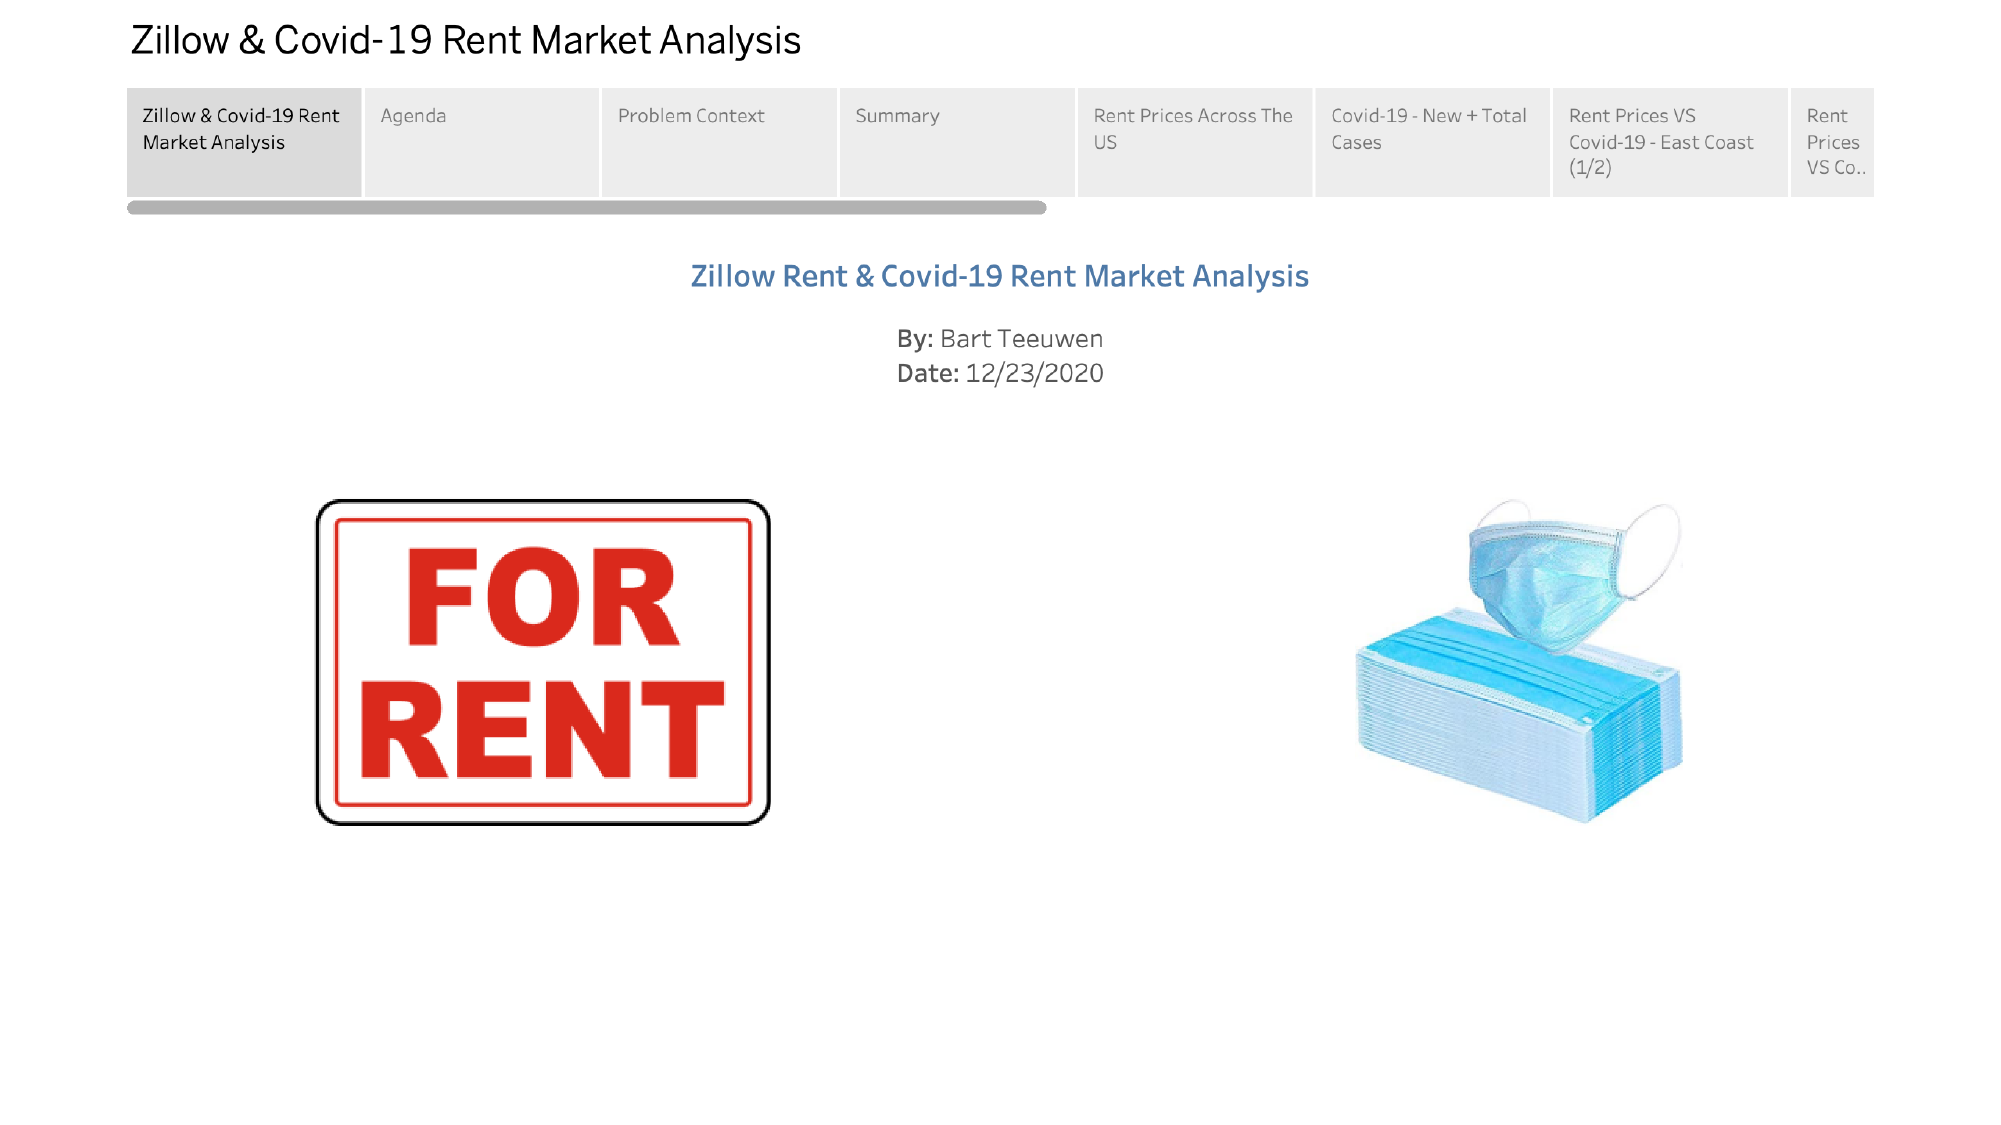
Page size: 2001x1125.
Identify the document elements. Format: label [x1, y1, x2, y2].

picture [114, 3, 1886, 1122]
